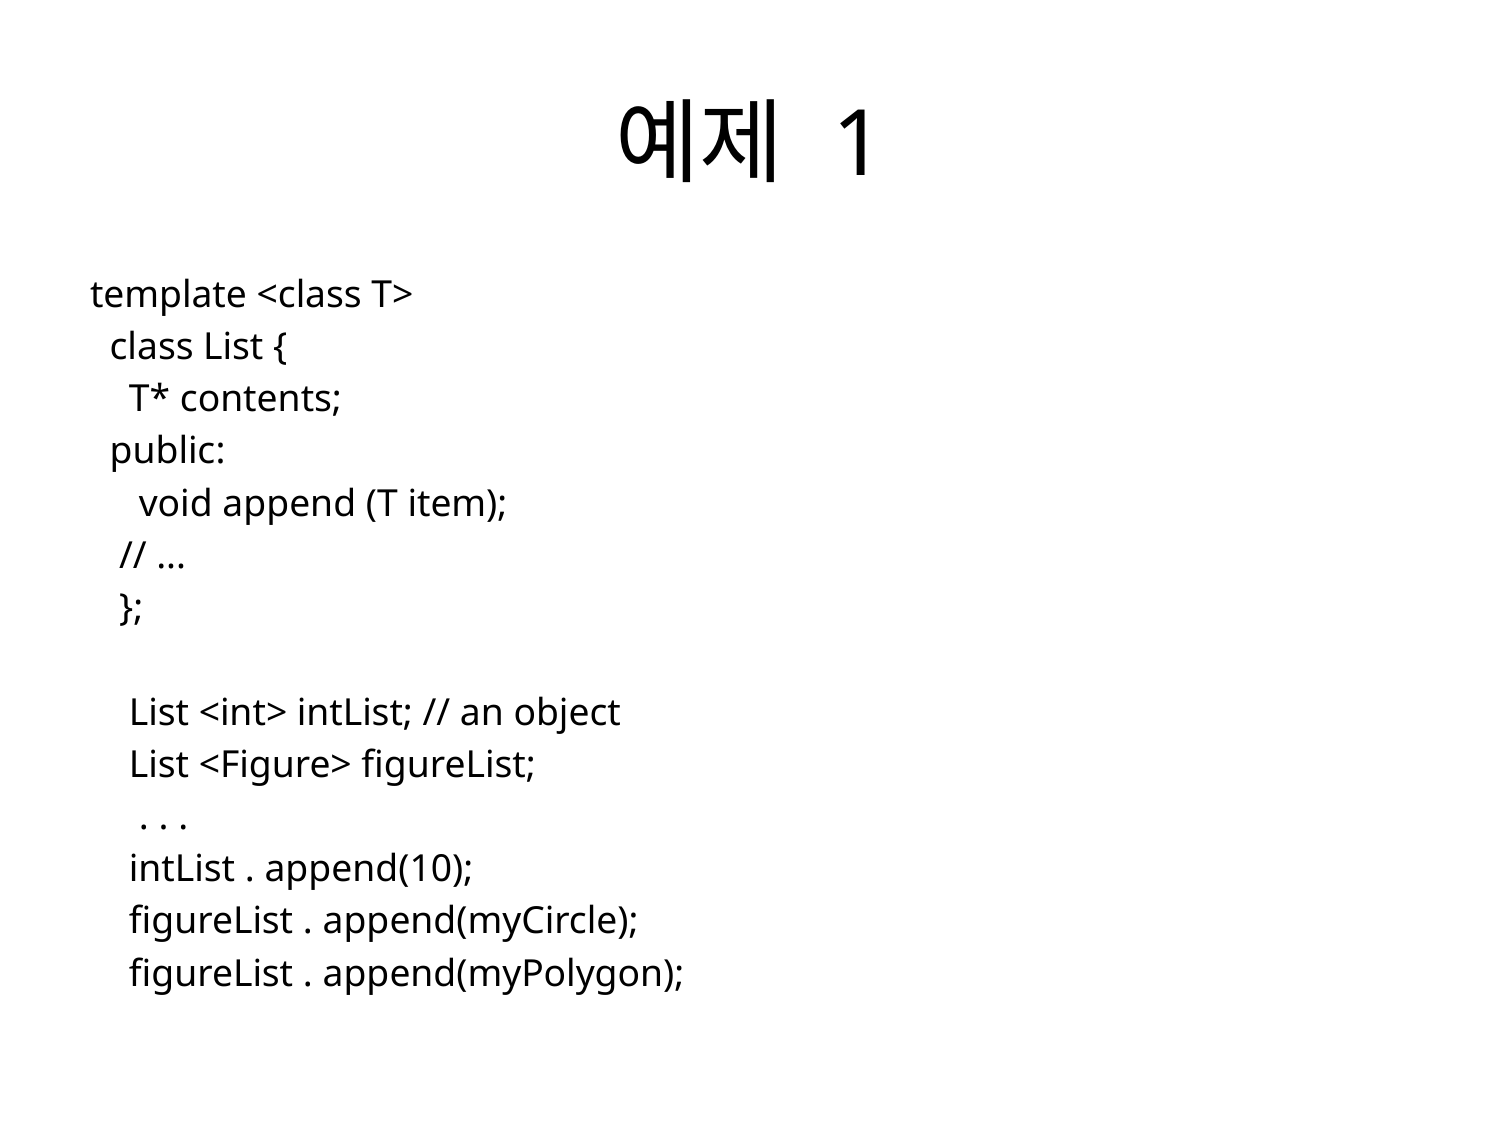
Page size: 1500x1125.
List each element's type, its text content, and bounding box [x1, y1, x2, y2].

list template <class T> class List { T* contents; public: void append (T item); // ... }; List <int> intList; // an object List <Figure> figureList; . . . intList . append(10); figureList . append(myCircle); figureList . append(myPolygon); [75, 262, 1425, 1005]
title 예제 1 [75, 45, 1425, 233]
